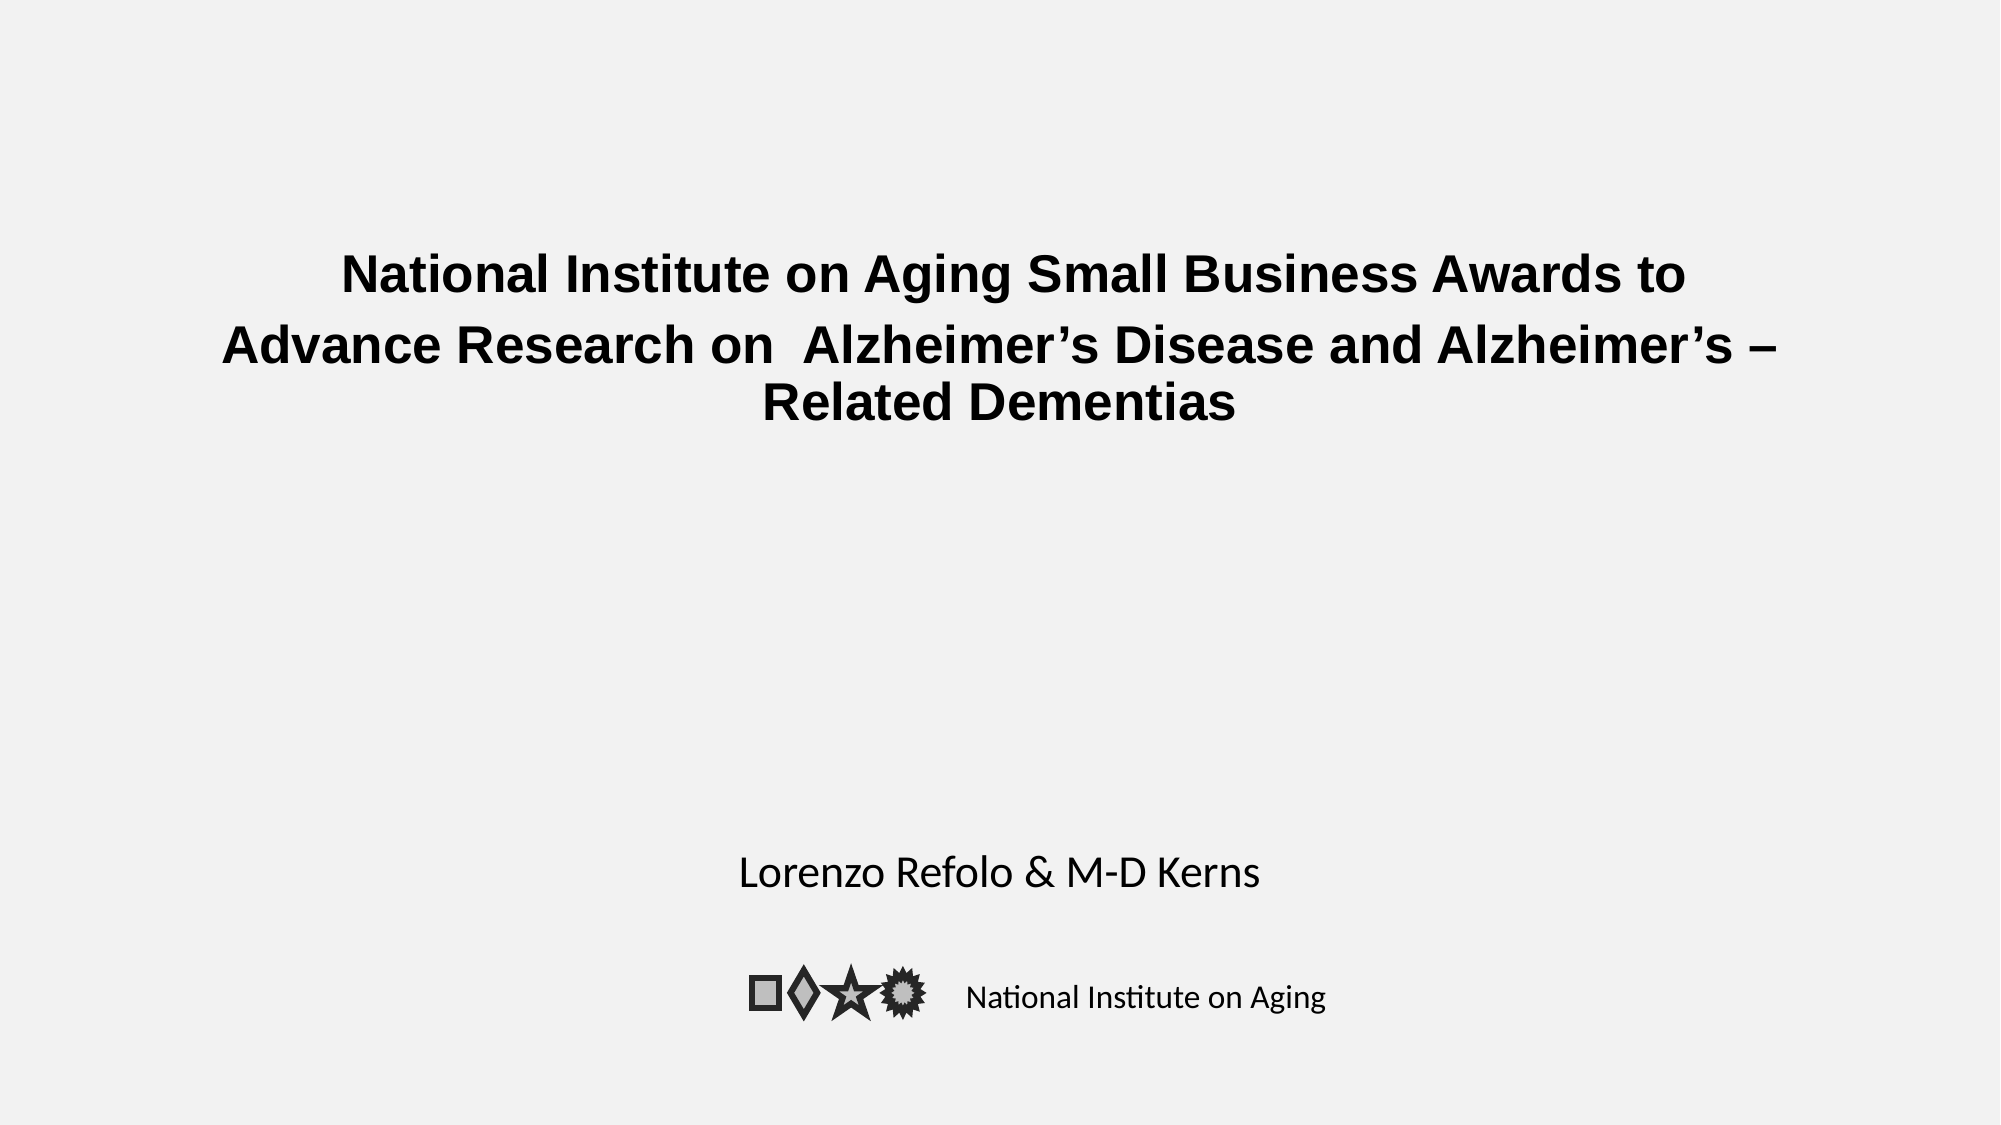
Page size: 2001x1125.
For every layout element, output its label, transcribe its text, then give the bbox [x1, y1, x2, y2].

title National Institute on Aging Small Business Awards to Advance Research on Alzheimer’s Disease and Alzheimer’s –Related Dementias [184, 184, 1816, 576]
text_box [752, 970, 921, 1016]
subtitle Lorenzo Refolo & M-D Kerns [249, 764, 1750, 1036]
text_box National Institute on Aging [951, 967, 1350, 1023]
